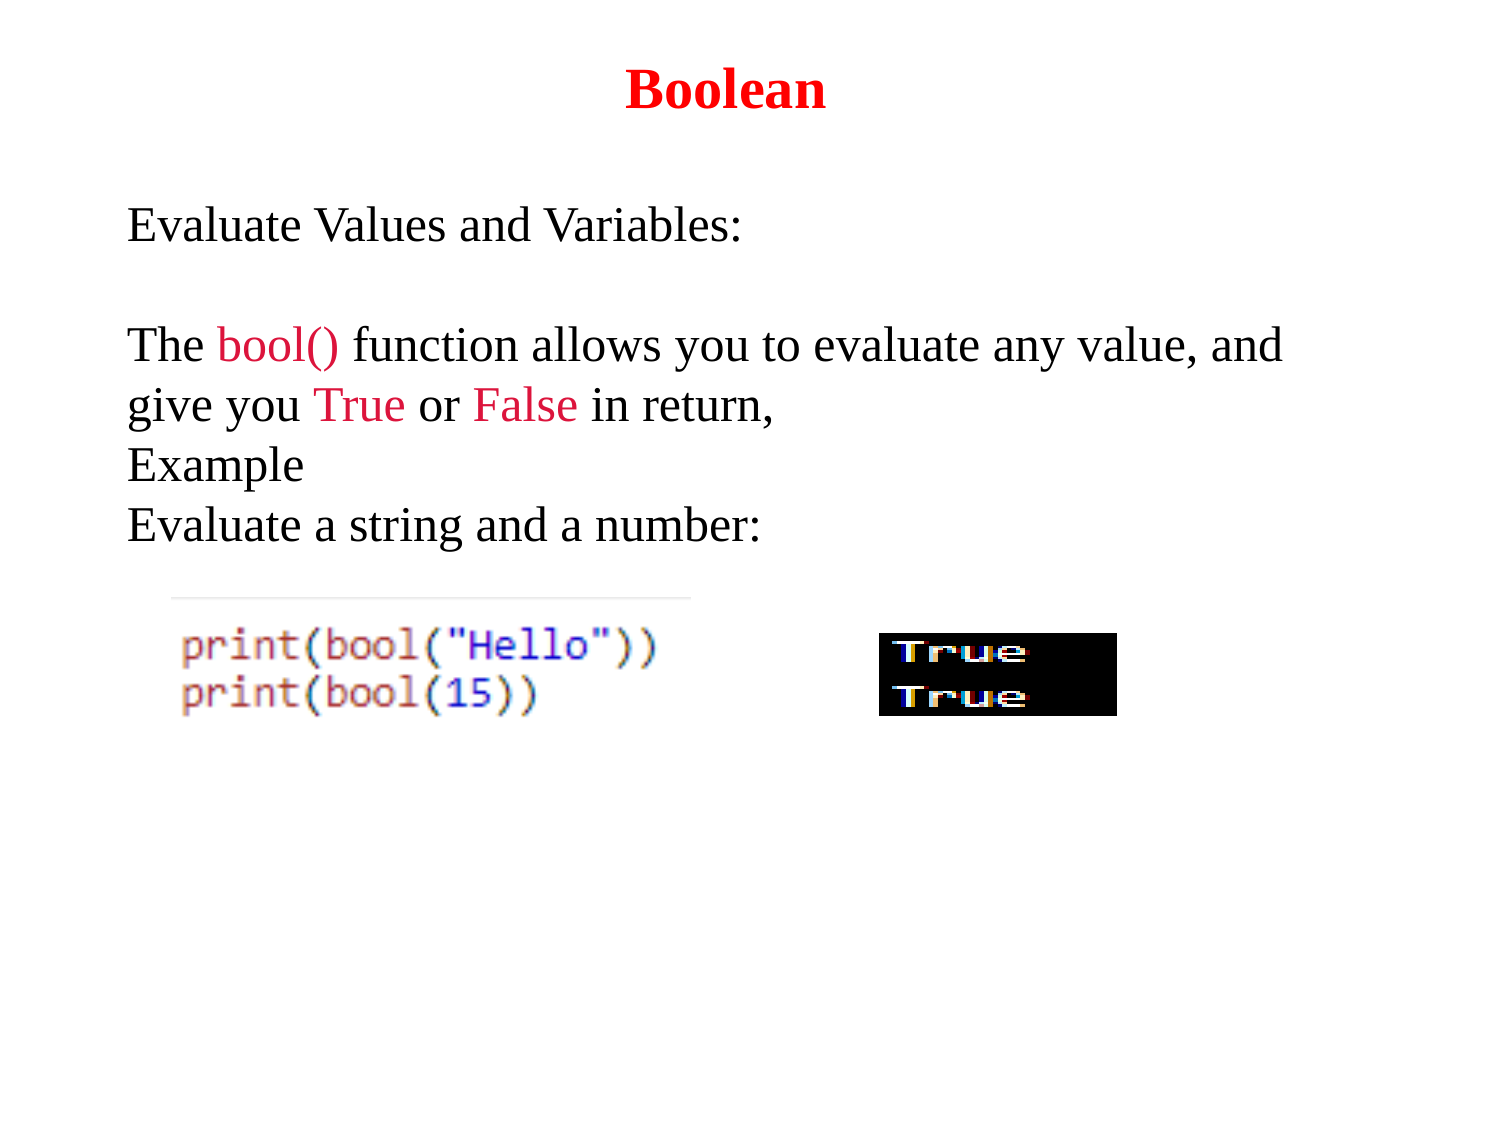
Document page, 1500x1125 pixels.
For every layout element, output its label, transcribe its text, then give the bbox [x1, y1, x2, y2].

text_box Evaluate Values and Variables: The bool() function allows you to evaluate any value, and give you True or False in return, Example Evaluate a string and a number: [112, 184, 1353, 560]
picture [879, 633, 1117, 717]
text_box Boolean [301, 42, 1152, 128]
picture [170, 597, 692, 752]
